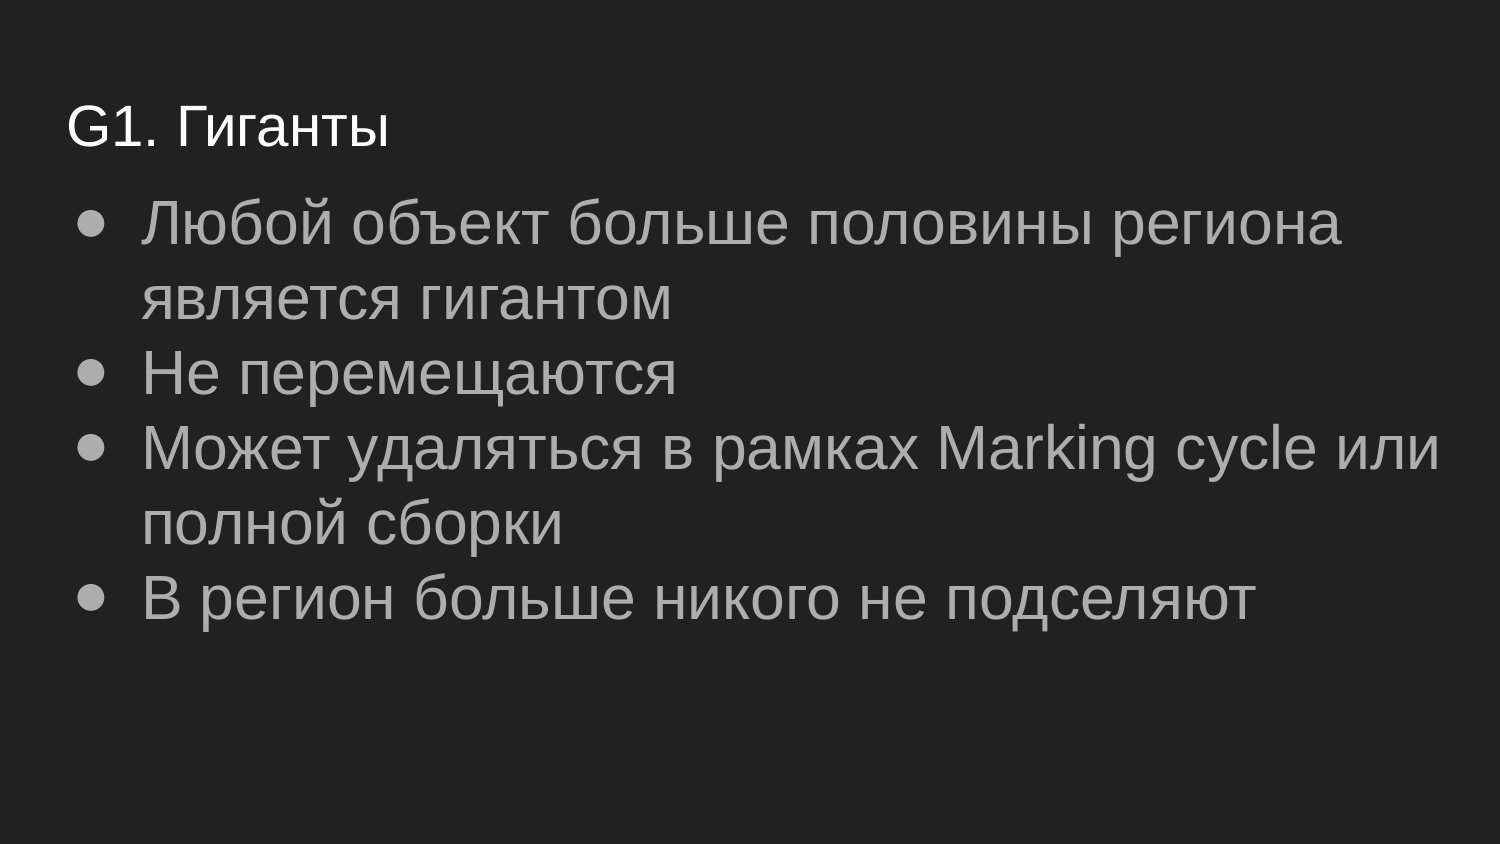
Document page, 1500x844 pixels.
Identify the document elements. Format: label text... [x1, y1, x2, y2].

title G1. Гиганты [51, 72, 1449, 166]
list Любой объект больше половины региона является гигантом Не перемещаются Может удаляться в рамках Marking cycle или полной сборки В регион больше никого не подселяют [51, 166, 1469, 728]
